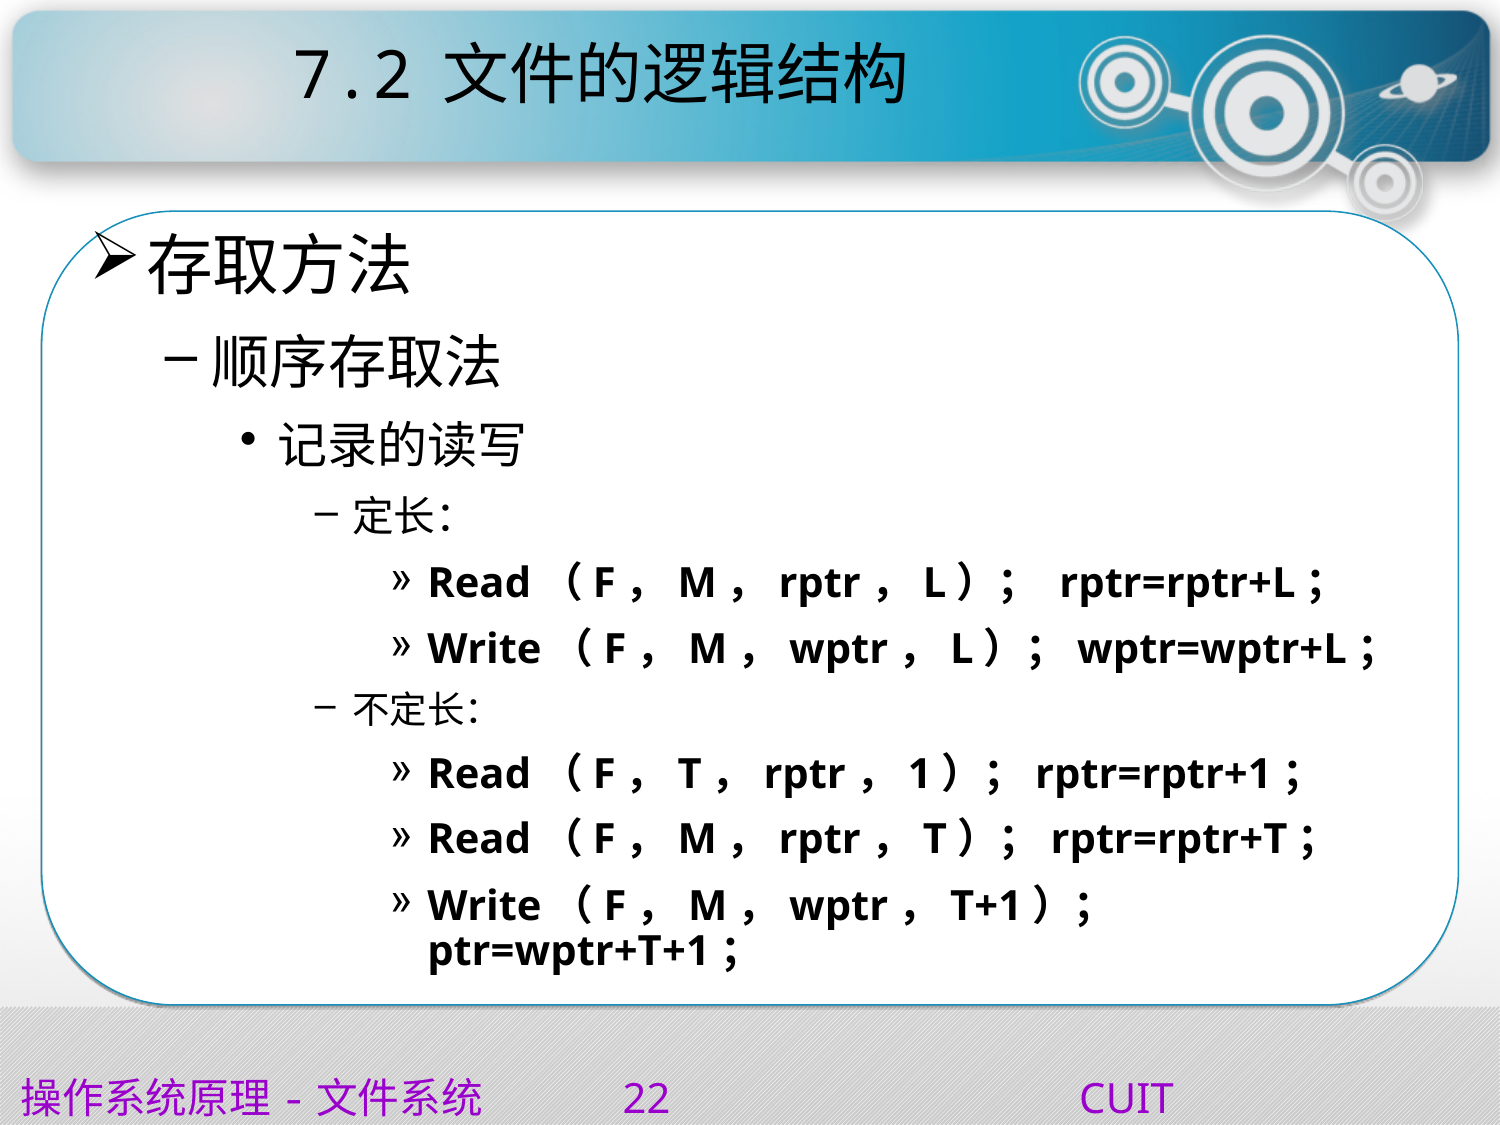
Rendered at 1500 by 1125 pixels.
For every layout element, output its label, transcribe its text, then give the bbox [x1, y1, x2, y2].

title 7.2 文件的逻辑结构 [75, 24, 1128, 212]
picture [0, 0, 1500, 1006]
list 存取方法 顺序存取法 记录的读写 定长： Read（F，M，rptr，L）； rptr=rptr+L； Write（F，M，wptr，L）；wptr=wptr+L； 不定长： Read（F，T，rptr，1）；rptr=rptr+1； Read（F，M，rptr，T）；rptr=rptr+T； Write（F，M，wptr，T+1）；ptr=wptr+T+1； [75, 224, 1425, 1005]
